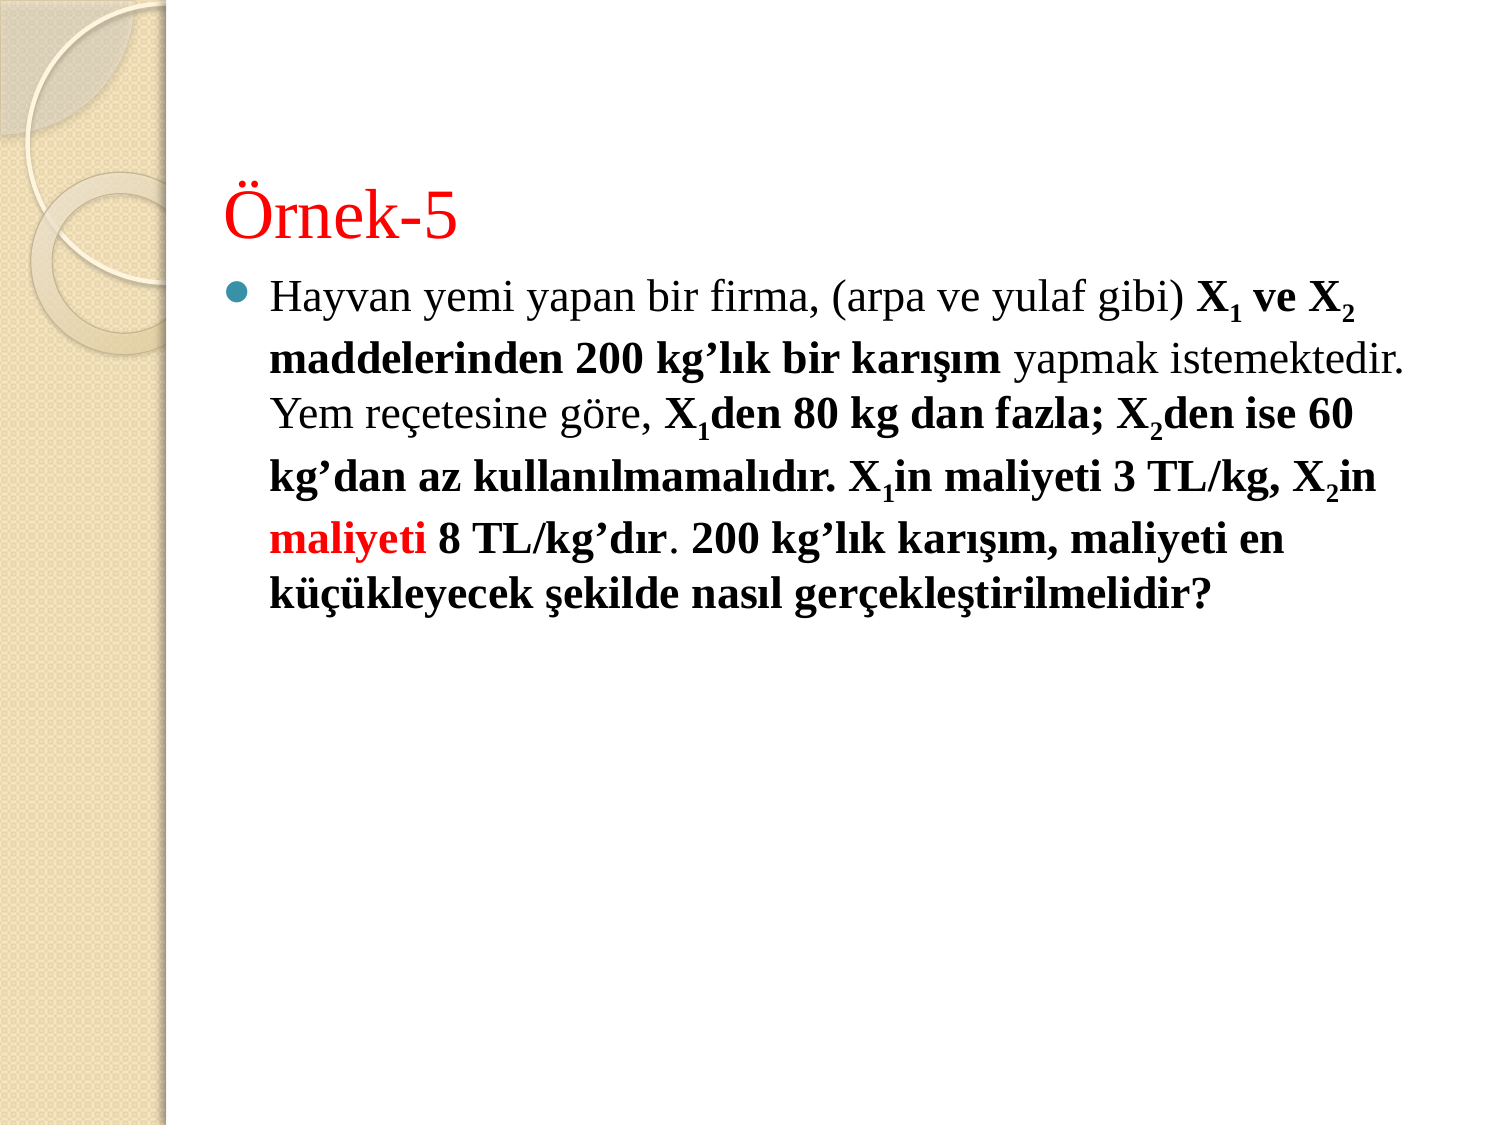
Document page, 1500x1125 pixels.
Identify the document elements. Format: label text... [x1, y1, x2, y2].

list Örnek-5 Hayvan yemi yapan bir firma, (arpa ve yulaf gibi) X1 ve X2 maddelerinden 200 kg’lık bir karışım yapmak istemektedir. Yem reçetesine göre, X1den 80 kg dan fazla; X2den ise 60 kg’dan az kullanılmamalıdır. X1in maliyeti 3 TL/kg, X2in maliyeti 8 TL/kg’dır. 200 kg’lık karışım, maliyeti en küçükleyecek şekilde nasıl gerçekleştirilmelidir? [194, 160, 1425, 902]
